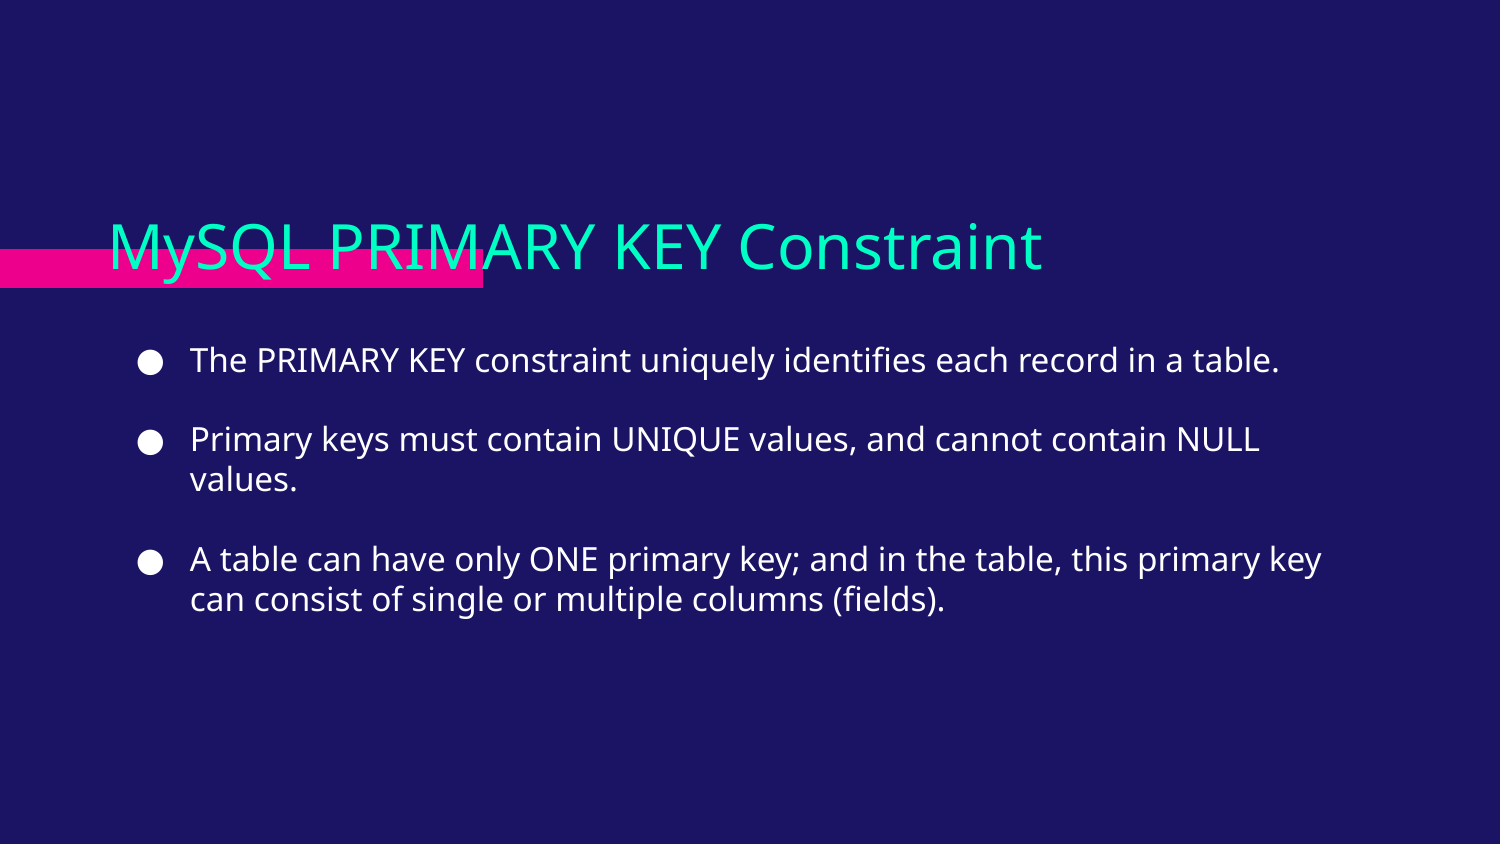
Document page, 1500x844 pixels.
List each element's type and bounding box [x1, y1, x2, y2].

list [99, 323, 1362, 760]
title [92, 191, 1443, 300]
